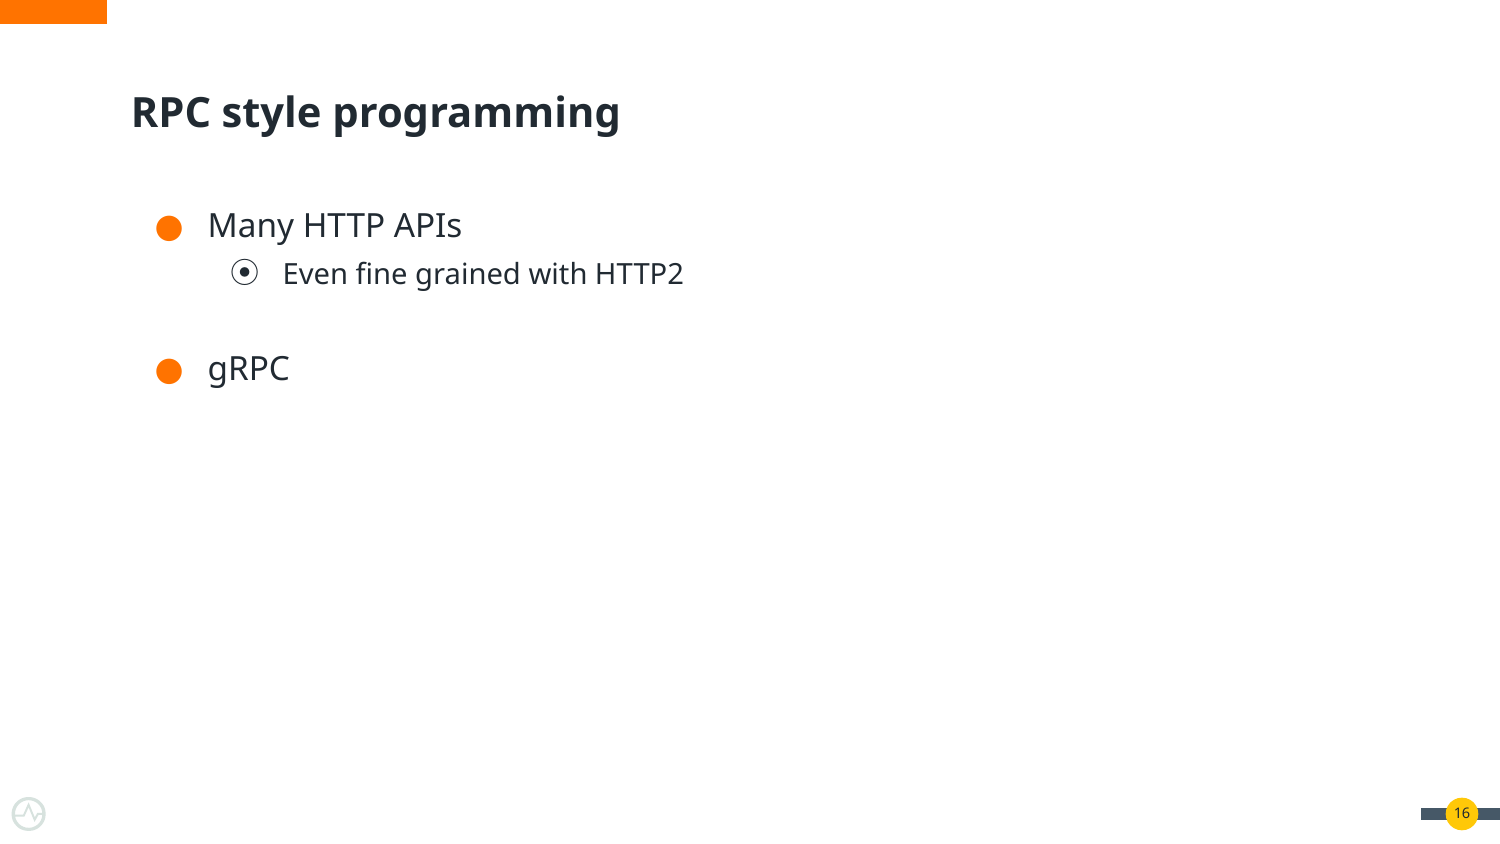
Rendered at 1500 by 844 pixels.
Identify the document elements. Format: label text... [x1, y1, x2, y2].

title RPC style programming [115, 74, 1393, 147]
slide_number ‹#› [1431, 793, 1493, 835]
list Many HTTP APIs Even fine grained with HTTP2 gRPC [117, 177, 1383, 740]
